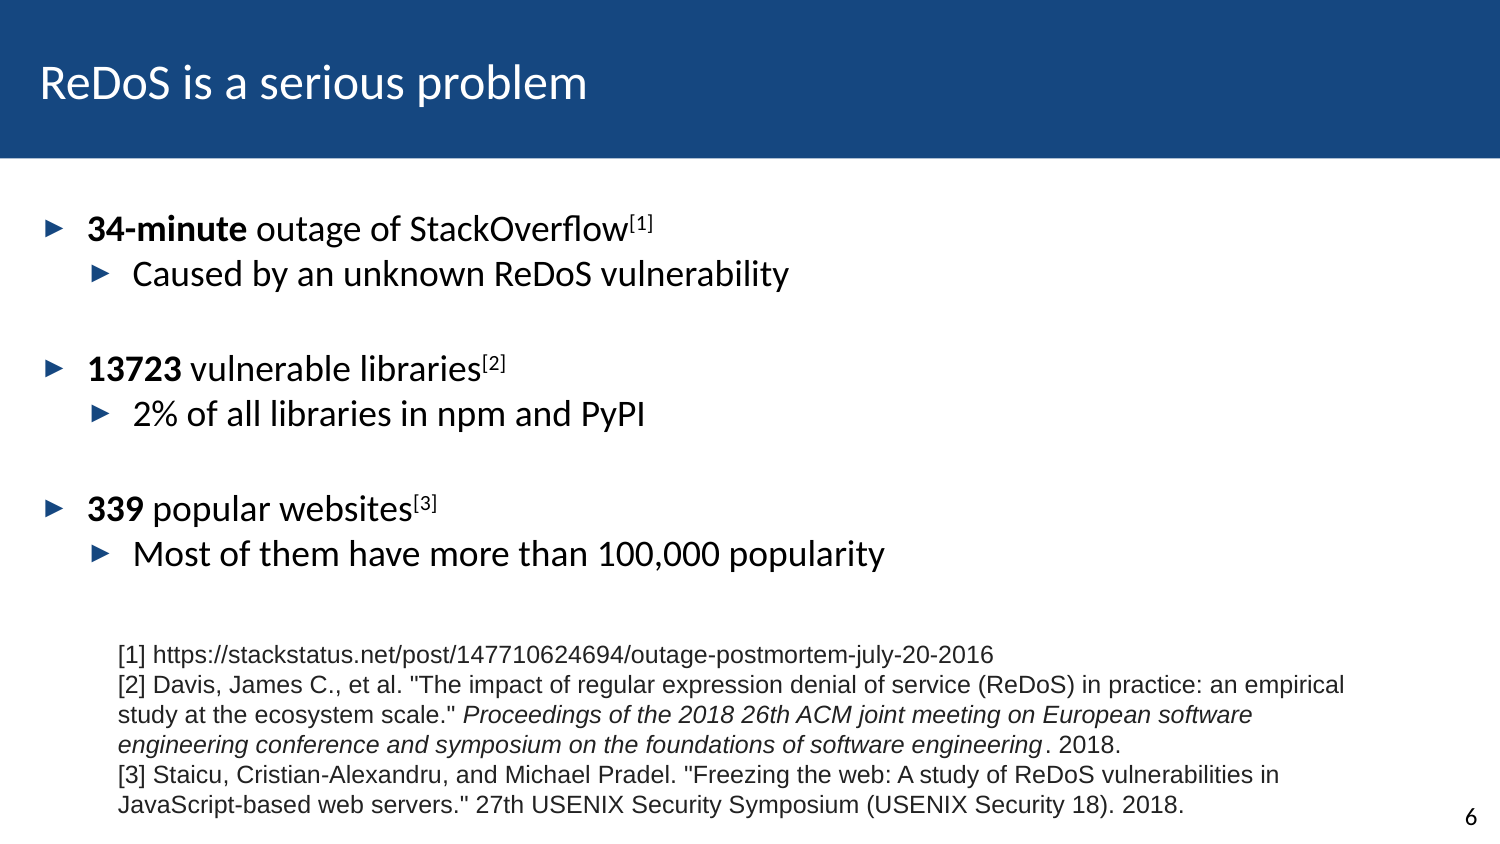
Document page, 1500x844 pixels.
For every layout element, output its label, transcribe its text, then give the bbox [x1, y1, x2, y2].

title ReDoS is a serious problem [24, 8, 1478, 150]
list 34-minute outage of StackOverflow[1] Caused by an unknown ReDoS vulnerability 13723 vulnerable libraries[2] 2% of all libraries in npm and PyPI 339 popular websites[3] Most of them have more than 100,000 popularity [24, 196, 1478, 754]
text_box [1] https://stackstatus.net/post/147710624694/outage-postmortem-july-20-2016 [2] Davis, James C., et al. "The impact of regular expression denial of service (ReDoS) in practice: an empirical study at the ecosystem scale." Proceedings of the 2018 26th ACM joint meeting on European software engineering conference and symposium on the foundations of software engineering. 2018. [3] Staicu, Cristian-Alexandru, and Michael Pradel. "Freezing the web: A study of ReDoS vulnerabilities in JavaScript-based web servers." 27th USENIX Security Symposium (USENIX Security 18). 2018. [103, 631, 1397, 826]
